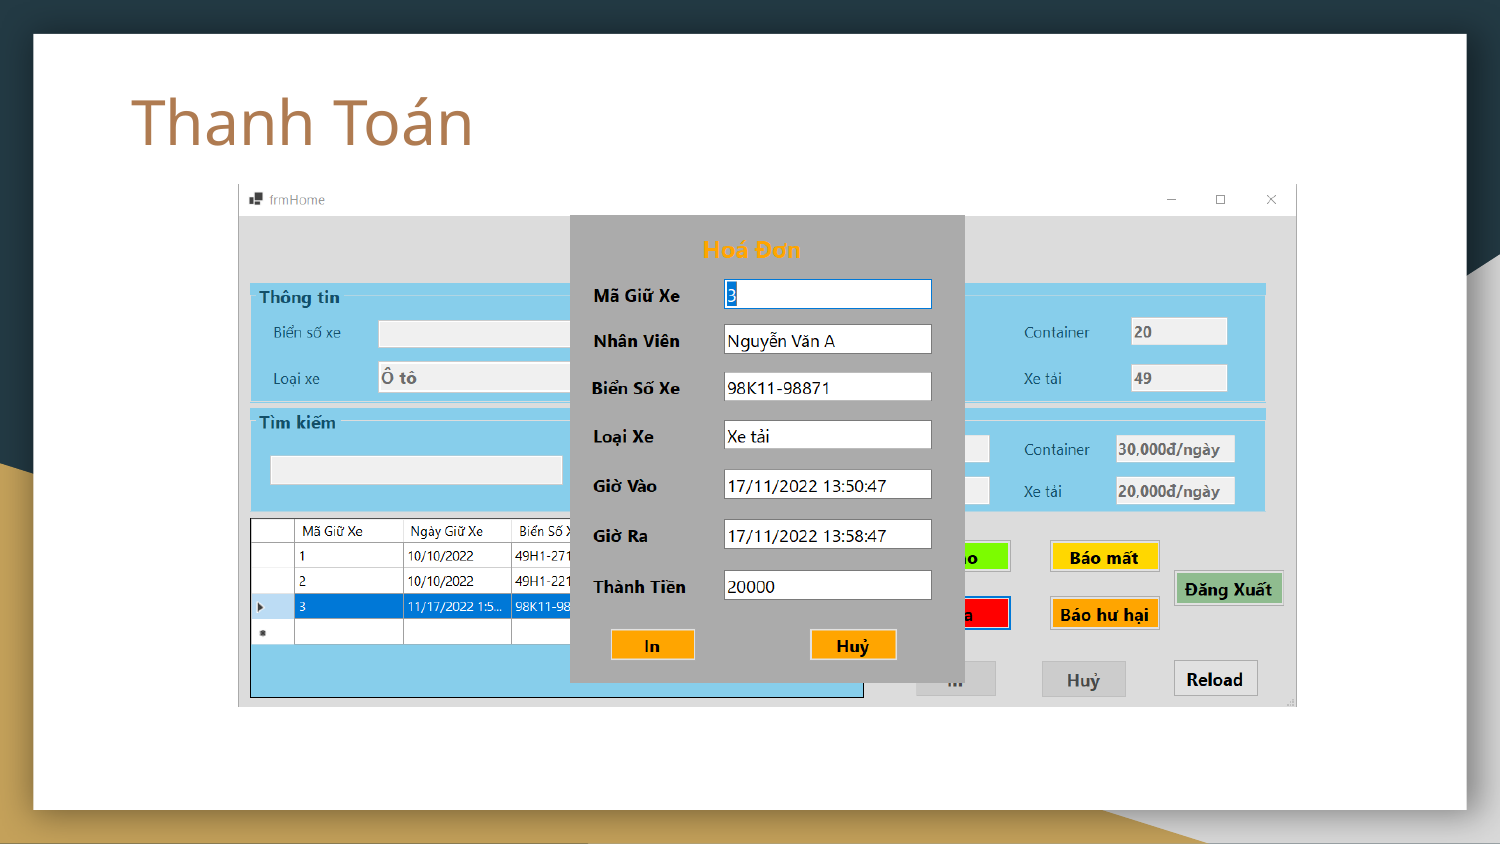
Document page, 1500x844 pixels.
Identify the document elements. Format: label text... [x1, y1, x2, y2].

picture [237, 184, 1298, 708]
title Thanh Toán [116, 68, 1348, 225]
